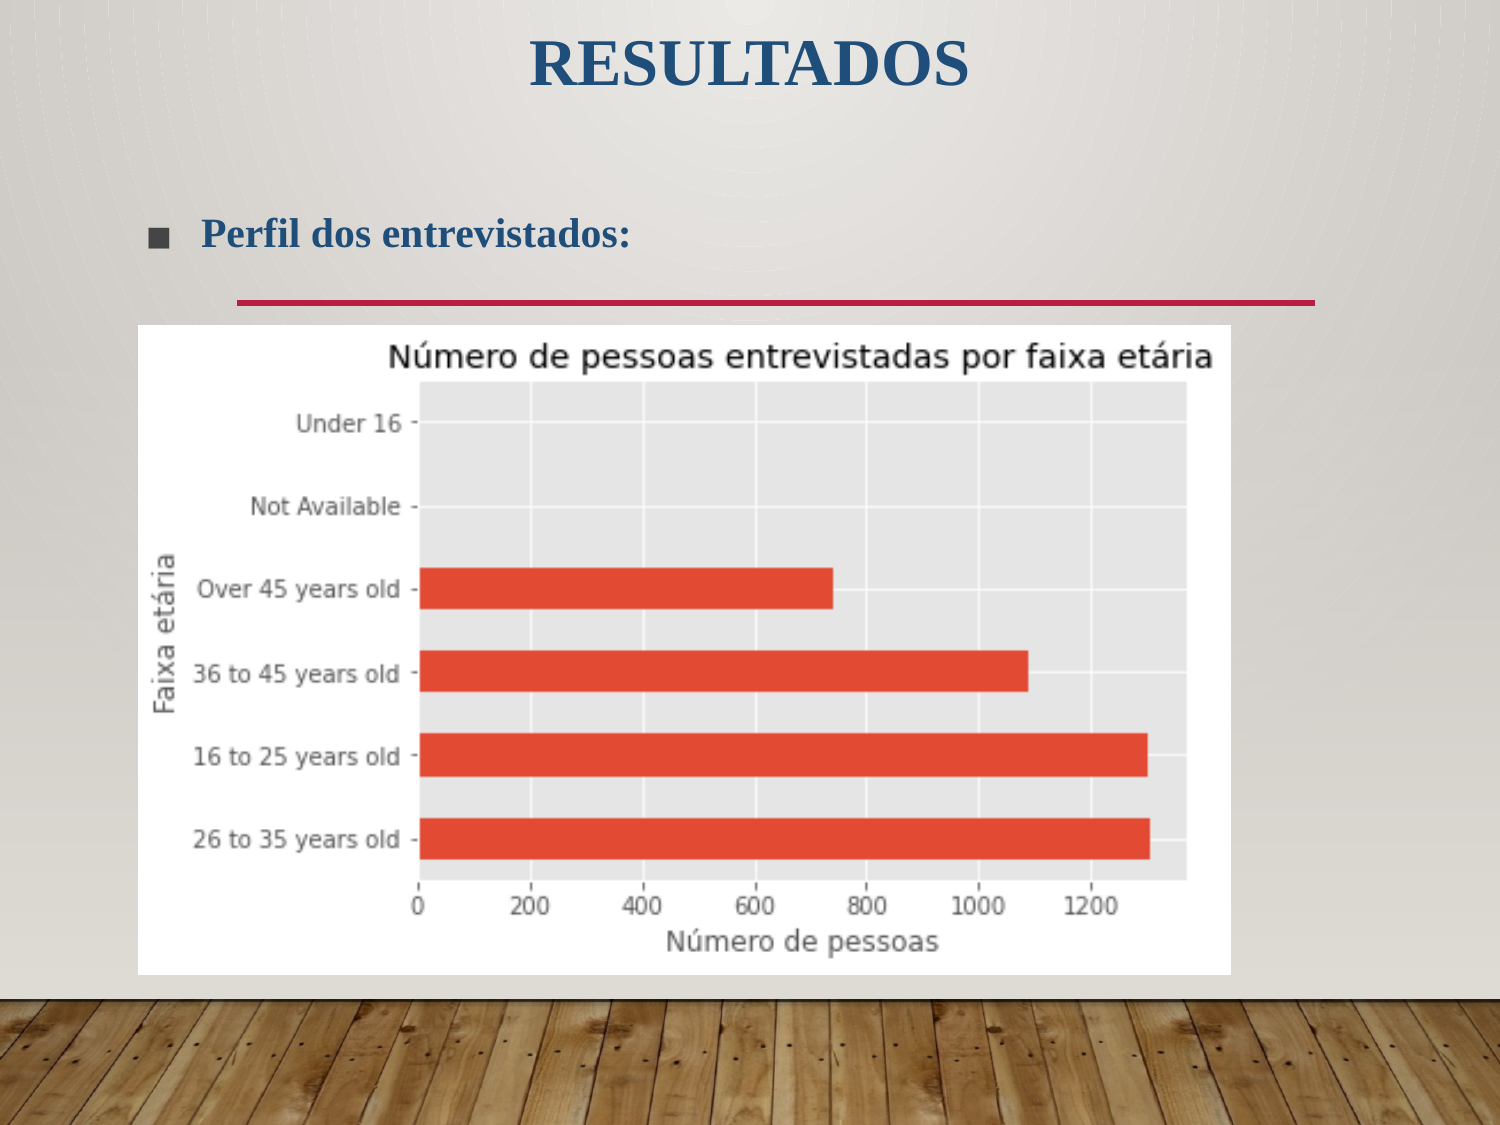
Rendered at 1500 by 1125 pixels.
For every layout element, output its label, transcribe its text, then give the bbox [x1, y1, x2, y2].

picture [0, 999, 1500, 1125]
list Perfil dos entrevistados: [129, 137, 1222, 291]
picture [138, 325, 1231, 975]
title RESULTADOS [211, 0, 1289, 151]
